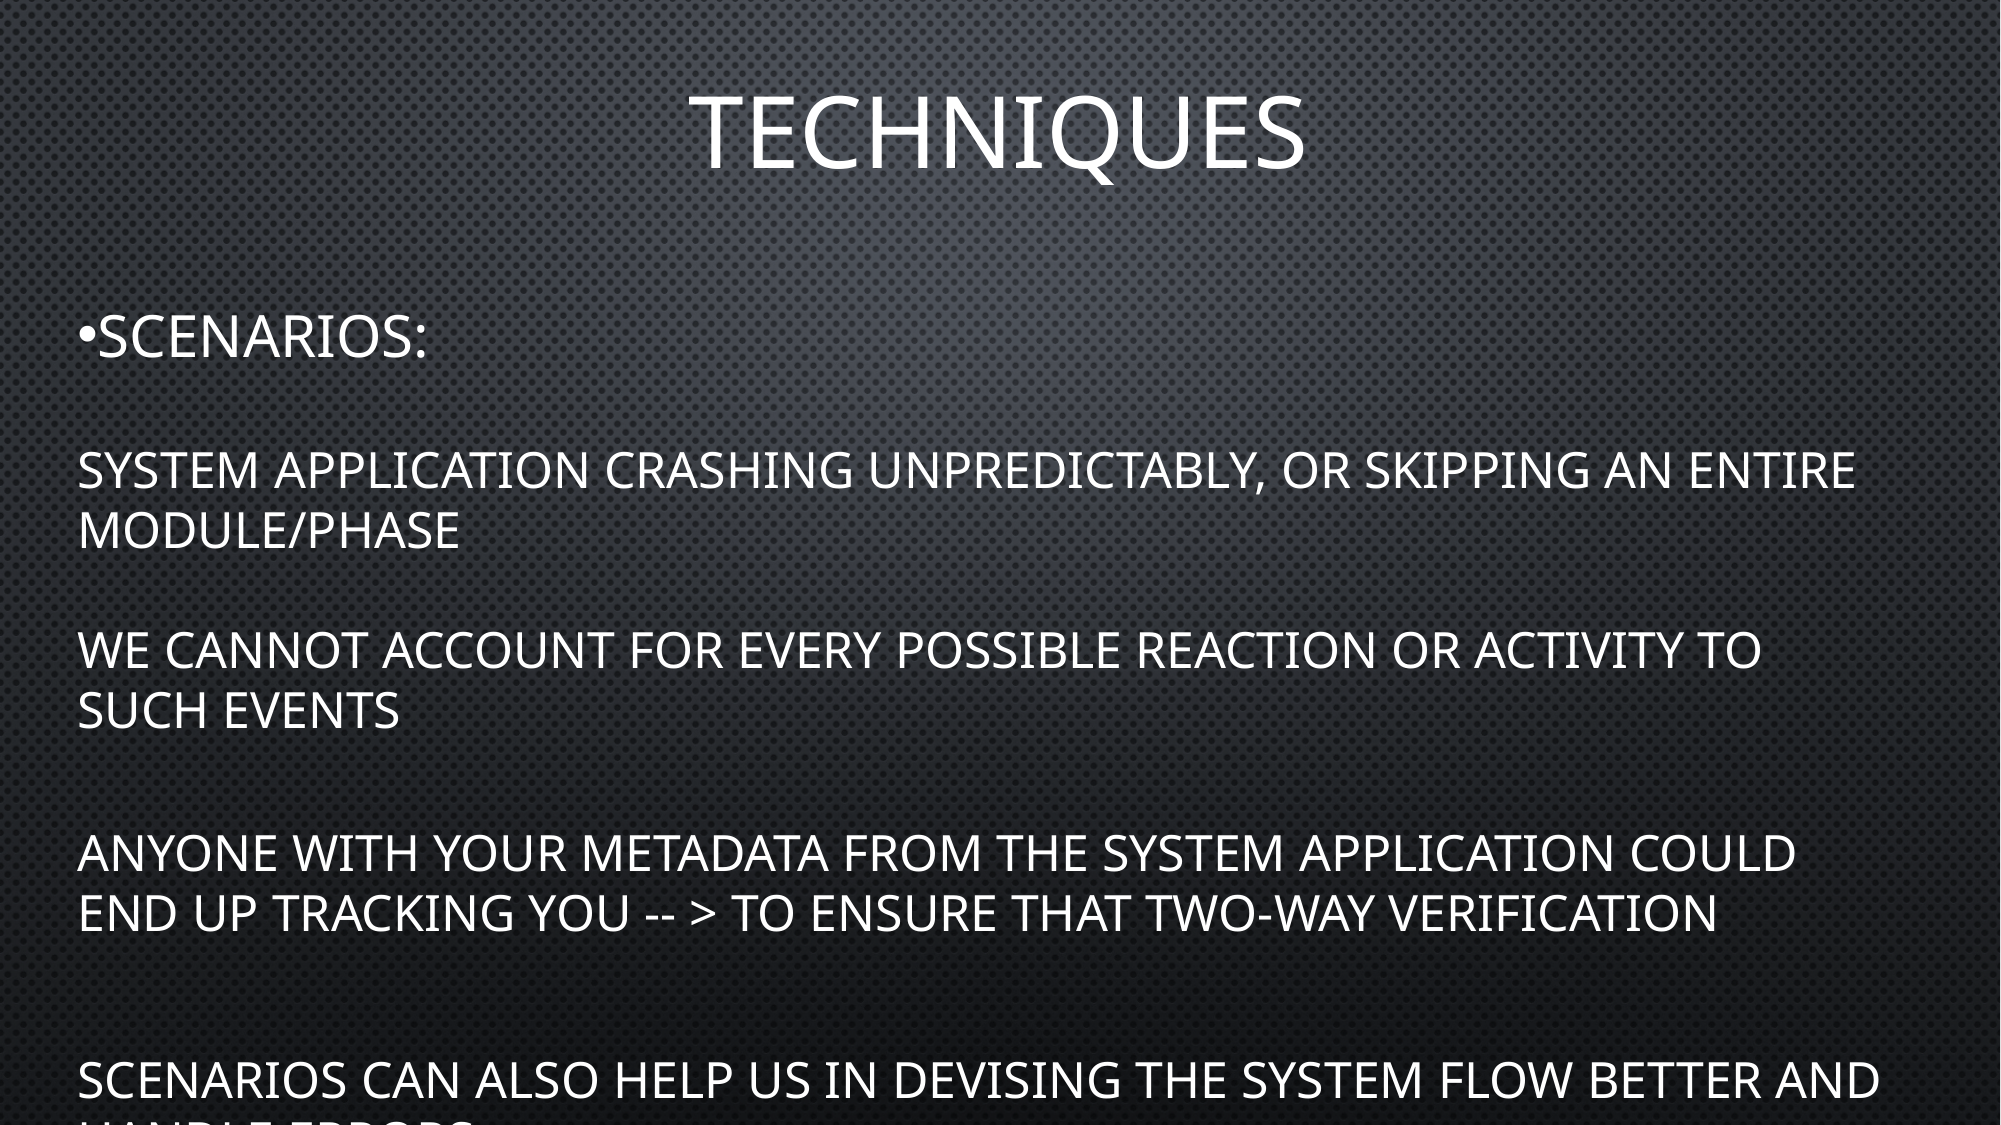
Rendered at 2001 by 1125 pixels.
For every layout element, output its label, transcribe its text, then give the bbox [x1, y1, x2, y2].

subtitle Scenarios: system application crashing unpredictably, or skipping an entire module/phase We cannot account for every possible reaction or activity to such events anyone with your metadata from the system application could end up tracking you -- > to ensure that two-way verification Scenarios can also help us in devising the system flow better and handle errors [62, 291, 1920, 1042]
title TECHNIQUES [287, 0, 1711, 197]
